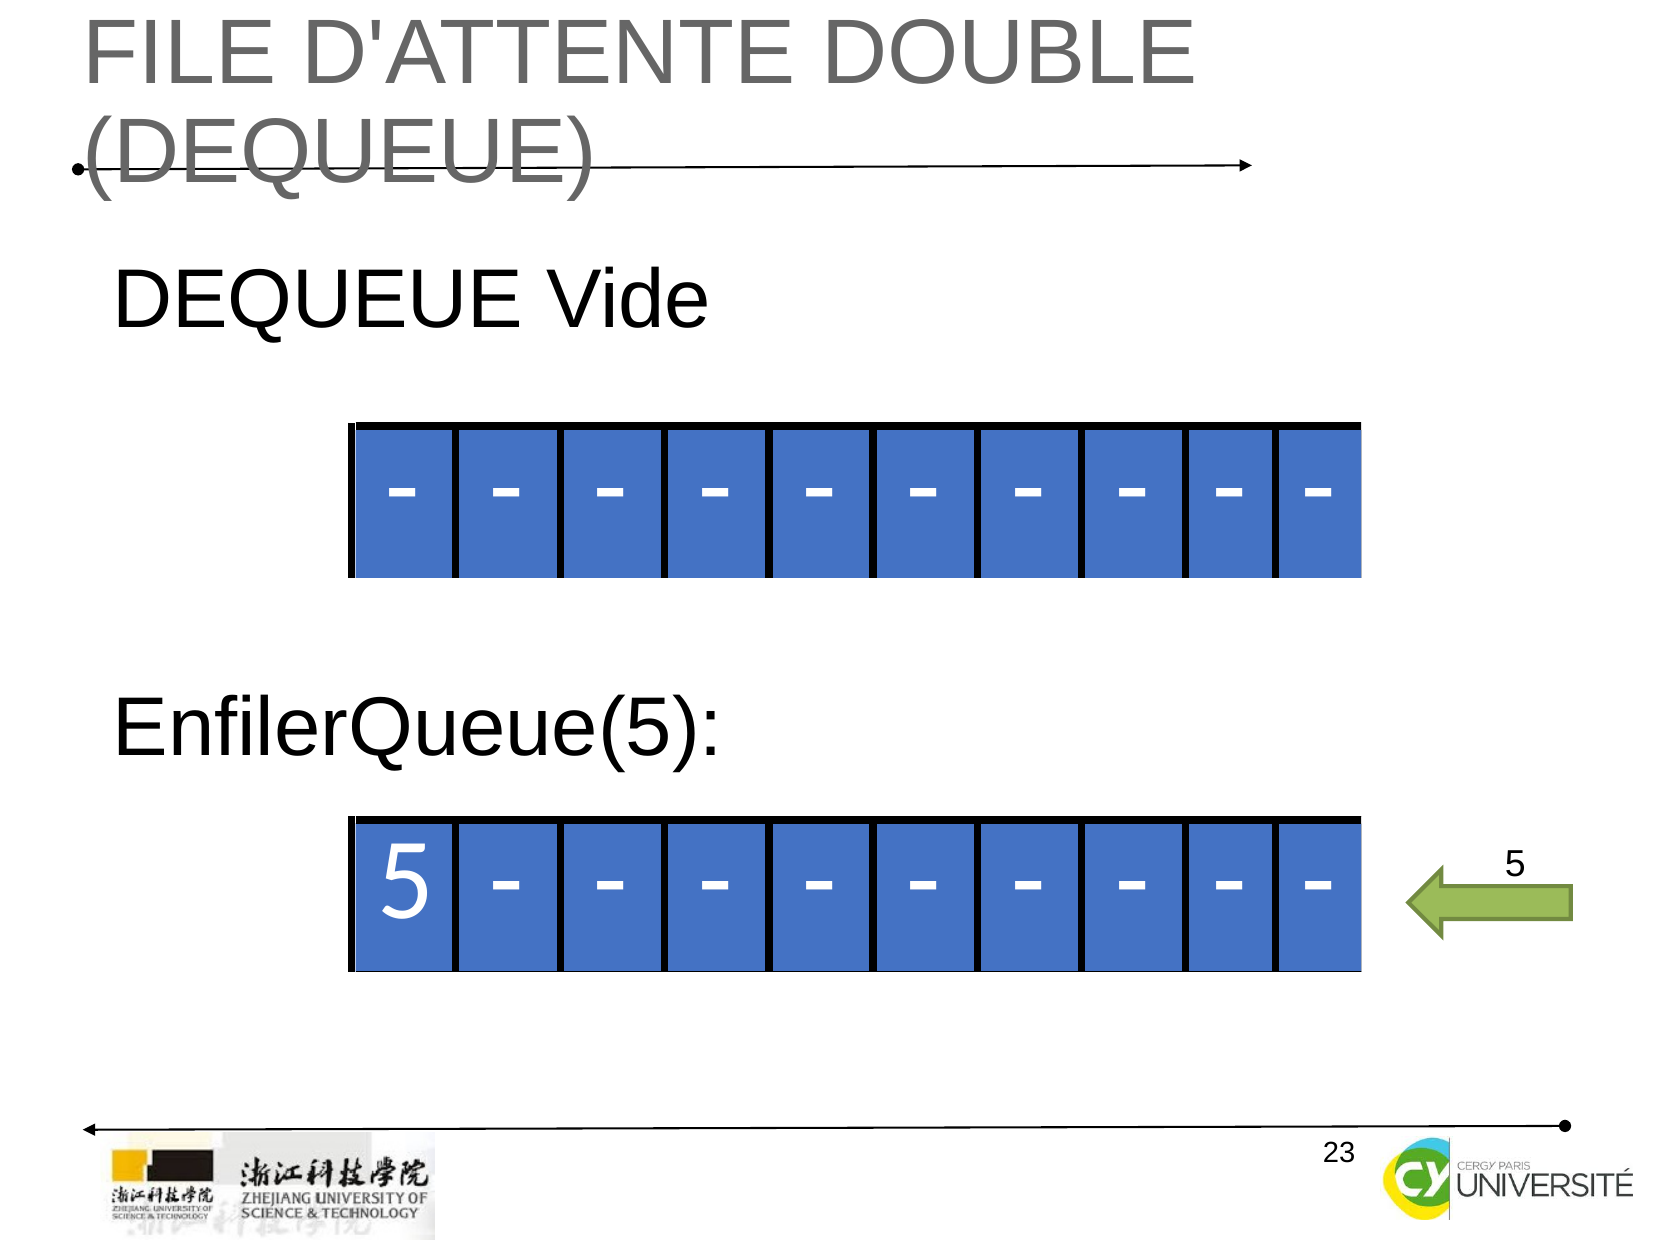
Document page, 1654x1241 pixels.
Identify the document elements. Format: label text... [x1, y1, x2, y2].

title File d'attente double (Dequeue) [82, 49, 1571, 158]
picture [100, 1132, 435, 1240]
picture [1380, 1136, 1633, 1220]
picture [347, 422, 1370, 586]
picture [347, 815, 1370, 980]
text_box 5 [1489, 831, 1541, 891]
text_box [1405, 864, 1573, 941]
text_box DEQUEUE Vide [97, 236, 1654, 352]
text_box EnfilerQueue(5): [97, 665, 1654, 780]
